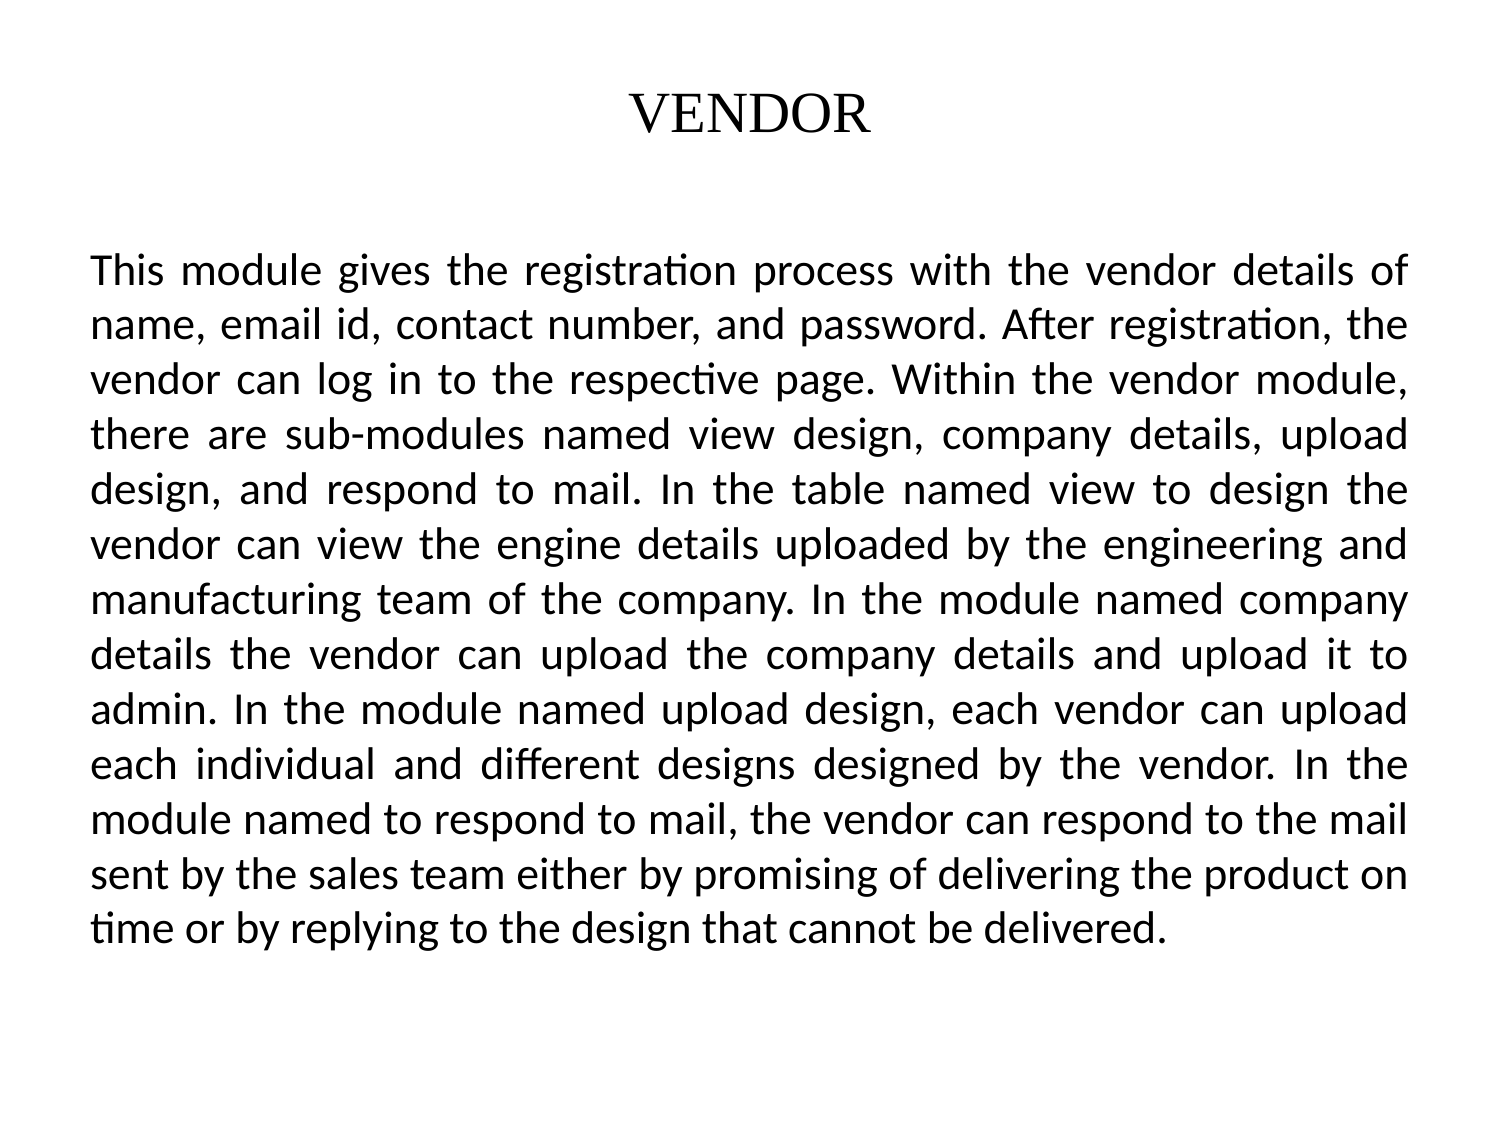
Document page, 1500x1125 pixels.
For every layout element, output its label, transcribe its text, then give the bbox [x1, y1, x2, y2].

title VENDOR [75, 45, 1425, 173]
list This module gives the registration process with the vendor details of name, email id, contact number, and password. After registration, the vendor can log in to the respective page. Within the vendor module, there are sub-modules named view design, company details, upload design, and respond to mail. In the table named view to design the vendor can view the engine details uploaded by the engineering and manufacturing team of the company. In the module named company details the vendor can upload the company details and upload it to admin. In the module named upload design, each vendor can upload each individual and different designs designed by the vendor. In the module named to respond to mail, the vendor can respond to the mail sent by the sales team either by promising of delivering the product on time or by replying to the design that cannot be delivered. [75, 231, 1425, 1035]
